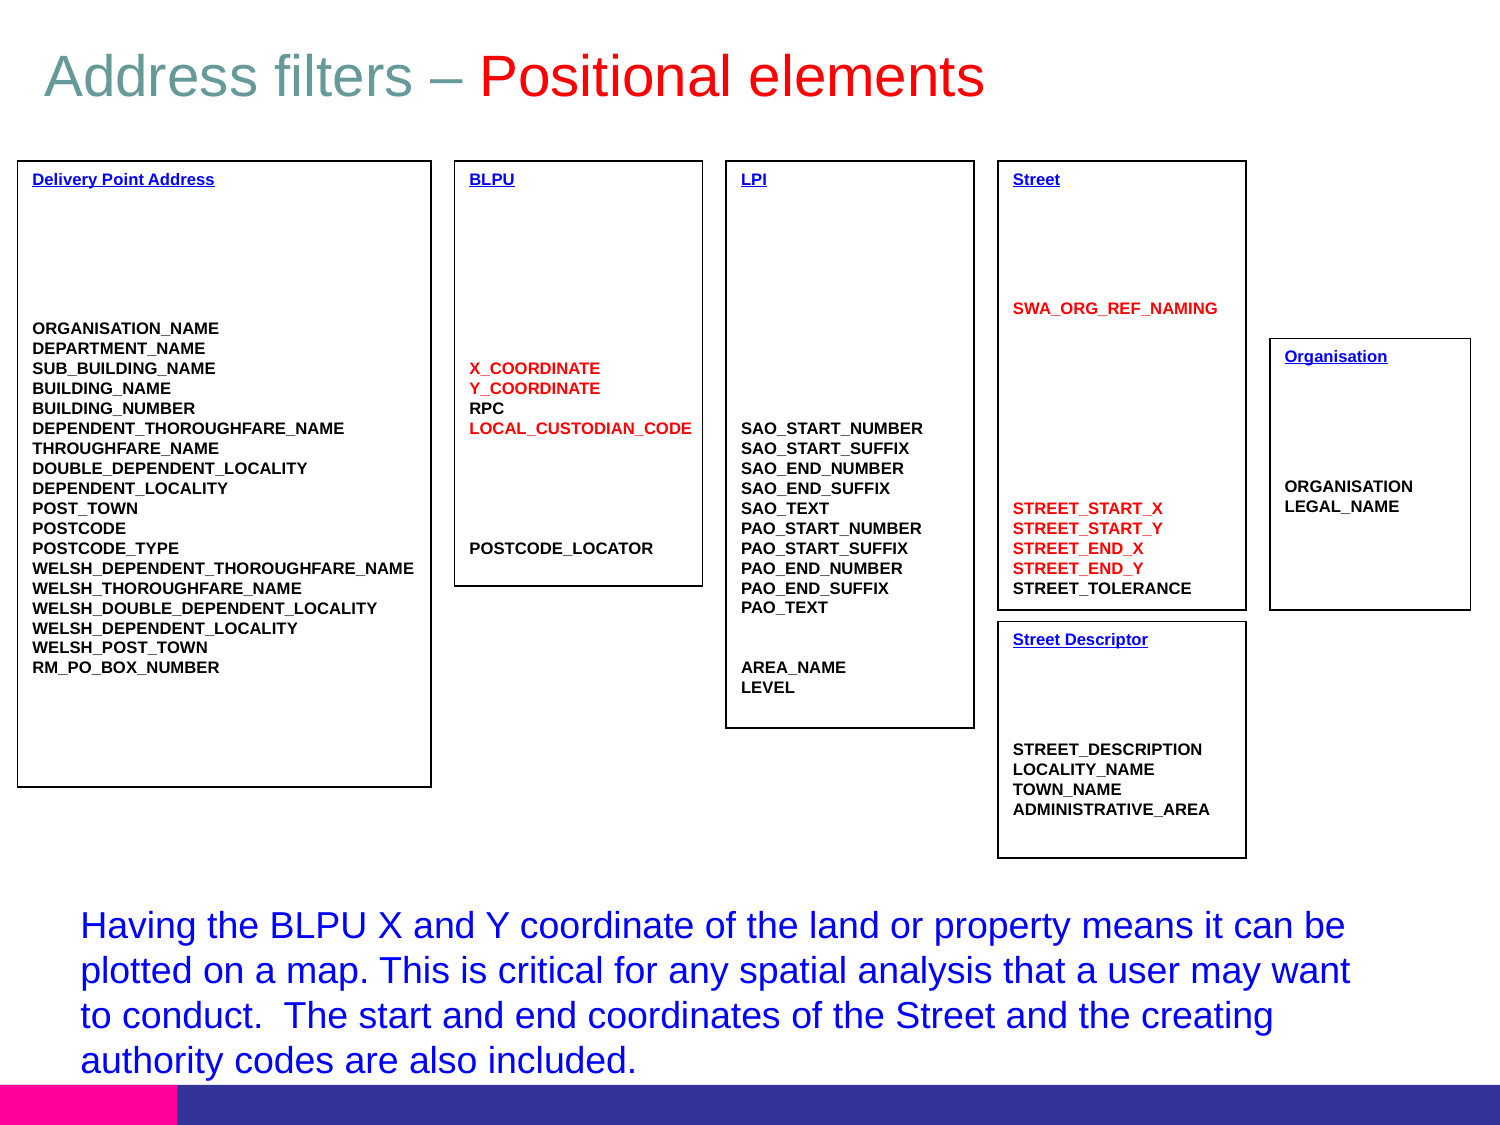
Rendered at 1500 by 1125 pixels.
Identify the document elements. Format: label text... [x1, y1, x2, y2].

text_box BLPU RECORD_IDENTIFIER CHANGE_TYPE PRO_ORDER UPRN LOGICAL_STATUS BLPU_STATE BLPU_STATE_DATE PARENT_UPRN X_COORDINATE Y_COORDINATE RPCPC LOCAL_CUSTODIAN_CODE START_DATE END_DATE LAST_UPDATE_DATE ENTRY_A POSTAL_ADDRESS POSTCODE_LOCATOR [454, 160, 703, 587]
text_box Street Descriptor RECORD_IDENTIFIER CHANGE_TYPE PRO_ORDER USRN STREET_DESCRIPTION LOCALITY_NAME TOWN_NAME ADMINISTRATIVE_AREA ADMINISTRATIVE_AREA LANGUAGE [998, 621, 1247, 858]
text_box LPI RECORD_IDENTIFIER CHANGE_TYPE PRO_ORDER UPRN LPI_KEY LANGUAGE LOGICAL_STATUS START_DATE END_DATE LAST_UPDATE_DATE ENTRY_DATE SAO_START_NUMBER SAO_START_SUFFIX SAO_END_NUMBER SAO_END_SUFFIX SAO_TEXT PAO_START_NUMBER PAO_START_SUFFIX PAO_END_NUMBER PAO_END_SUFFIX PAO_TEXT USRN USRN_MATCH_INDICATOR AREA_NAME LEVEL OFFICIAL_FLAG [726, 160, 975, 728]
text_box Street RECORD_IDENTIFIER CHANGE_TYPE PRO_ORDER USRN RECORD_TYPE SWA_ORG_REF_NAMING STATE_DATE VERSION STREET_START_DATE STREET_END_DATE LAST_U PDATE_DATE RECORD_ENTRY_DATE STREET_START_X STREET_START_Y STREET_END_X STREET_END_Y STREET_TOLERANCE [998, 160, 1246, 610]
text_box Organisation RECORD_IDENTIFIER CHANGE_TYPE PRO_ORDER UPRN ORG_KEY ORGANISATION LEGAL_NAME START_DATE END_DATE LAST_UPDATE_DATE ENTRY_DATE [1269, 338, 1471, 610]
text_box Delivery Point Address RECORD_IDENTIFIER CHANGE_TYPE PRO_ORDER UPRN PARENT_ADDRESSABLE_UPRN RM_UDPRN ORGANISATION_NAME DEPARTMENT_NAME SUB_BUILDING_NAME BUILDING_NAME BUILDING_NUMBER DEPENDENT_THOROUGHFARE_NAME THROUGHFARE_NAME DOUBLE_DEPENDENT_LOCALITY DEPENDENT_LOCALITY POST_TOWN POSTCODE POSTCODE_TYPE WELSH_DEPENDENT_THOROUGHFARE_NAME WELSH_THOROUGHFARE_NAME WELSH_DOUBLE_DEPENDENT_LOCALITY WELSH_DEPENDENT_LOCALITY WELSH_POST_TOWN RM_PO_BOX_NUMBER RM_PROCESS_DATE START_DATE END_DATE LAST_UPDATE_DATE ENTRY_DATE [17, 160, 432, 787]
title Address filters – Positional elements [29, 31, 1238, 126]
text_box Having the BLPU X and Y coordinate of the land or property means it can be plotted on a map. This is critical for any spatial analysis that a user may want to conduct. The start and end coordinates of the Street and the creating authority codes are also included. [64, 893, 1400, 1071]
